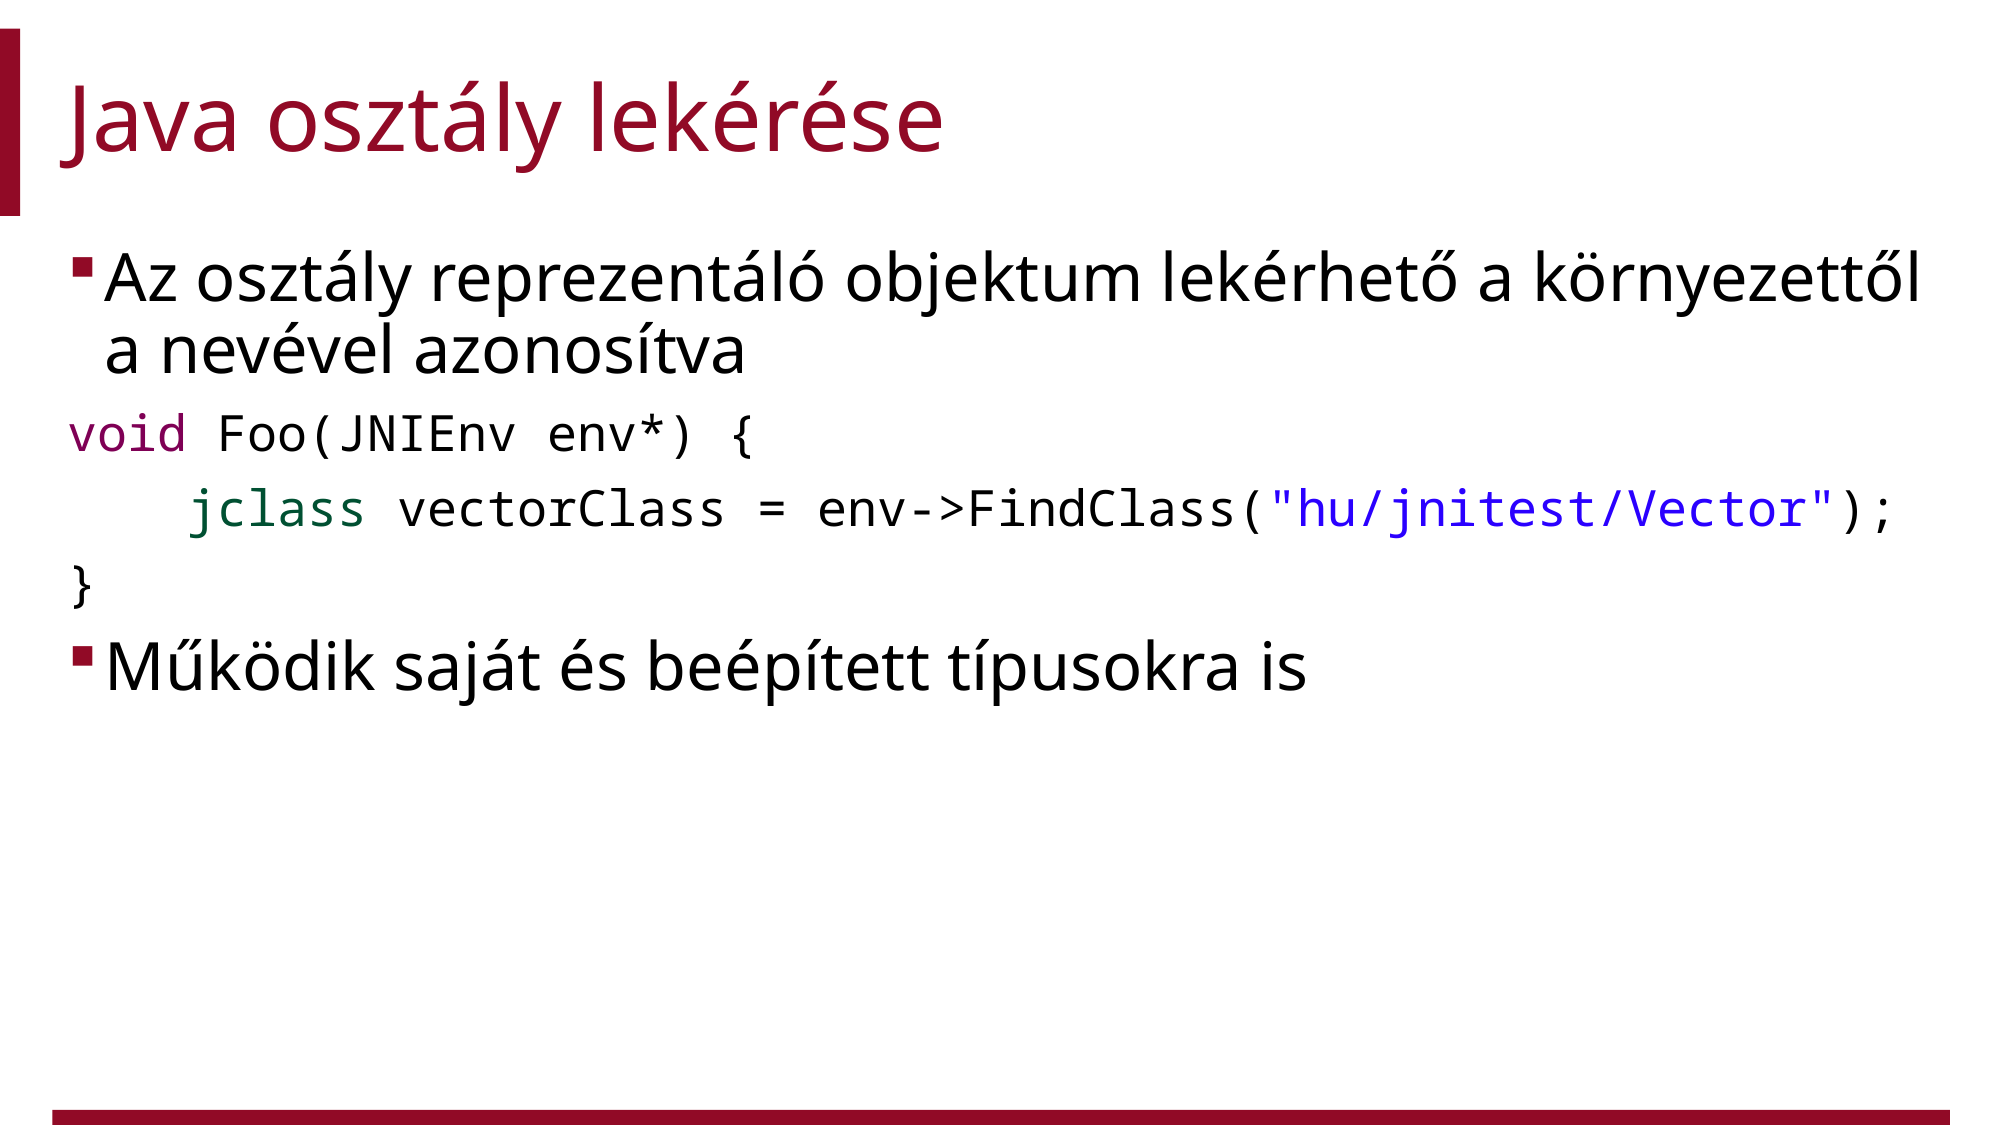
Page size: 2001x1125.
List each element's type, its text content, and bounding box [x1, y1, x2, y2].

title Java osztály lekérése [52, 28, 1950, 216]
list Az osztály reprezentáló objektum lekérhető a környezettől a nevével azonosítva void Foo(JNIEnv env*) { jclass vectorClass = env->FindClass("hu/jnitest/Vector"); } Működik saját és beépített típusokra is [52, 236, 1950, 1079]
